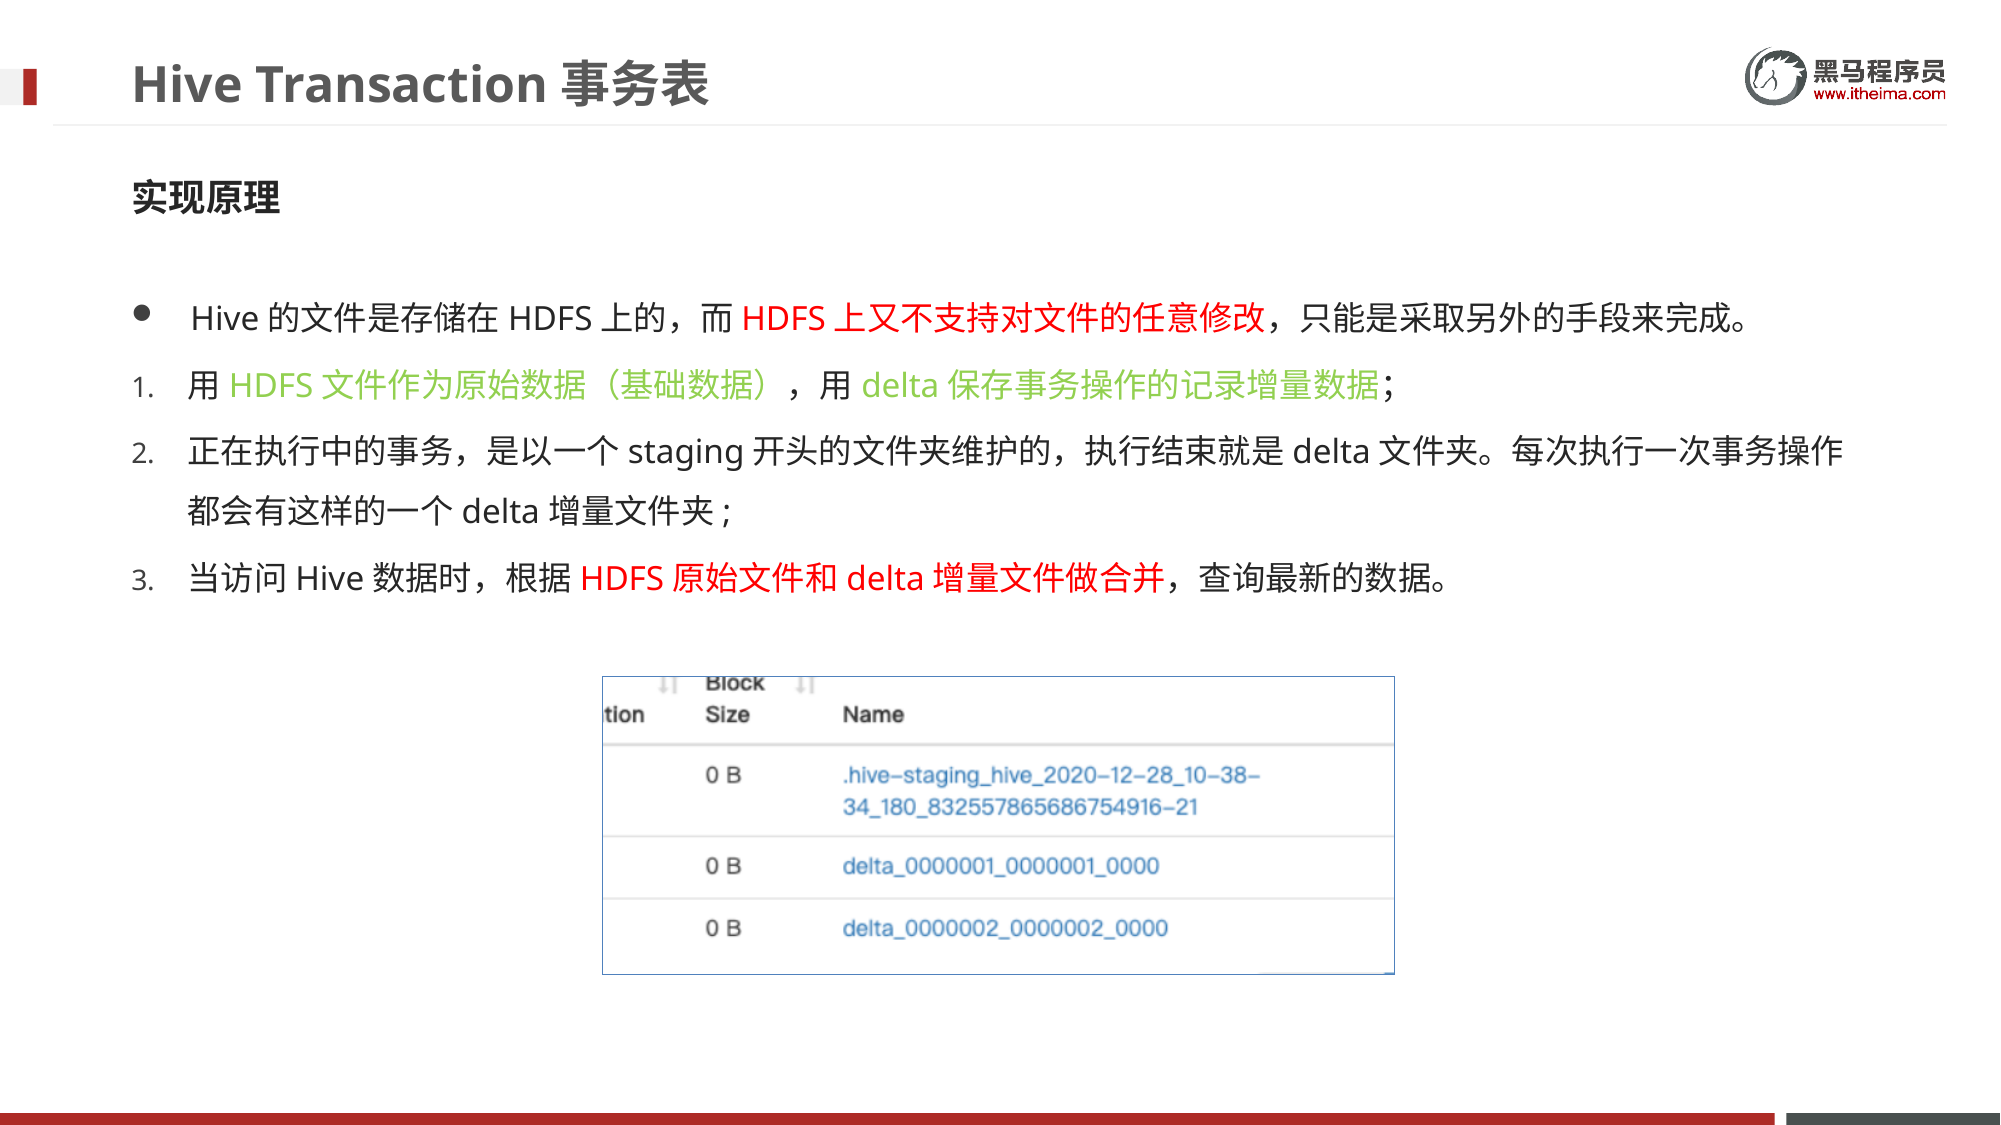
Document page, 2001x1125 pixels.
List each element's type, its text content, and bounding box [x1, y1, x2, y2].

title Hive Transaction事务表 [116, 40, 1556, 125]
list Hive的文件是存储在HDFS上的，而HDFS上又不支持对文件的任意修改，只能是采取另外的手段来完成。 用HDFS文件作为原始数据（基础数据），用delta保存事务操作的记录增量数据； 正在执行中的事务，是以一个staging开头的文件夹维护的，执行结束就是delta文件夹。每次执行一次事务操作都会有这样的一个delta增量文件夹; 当访问Hive数据时，根据HDFS原始文件和delta增量文件做合并，查询最新的数据。 [116, 270, 1880, 963]
picture [601, 675, 1395, 976]
list 实现原理 [116, 154, 1880, 239]
picture [1744, 46, 1946, 106]
